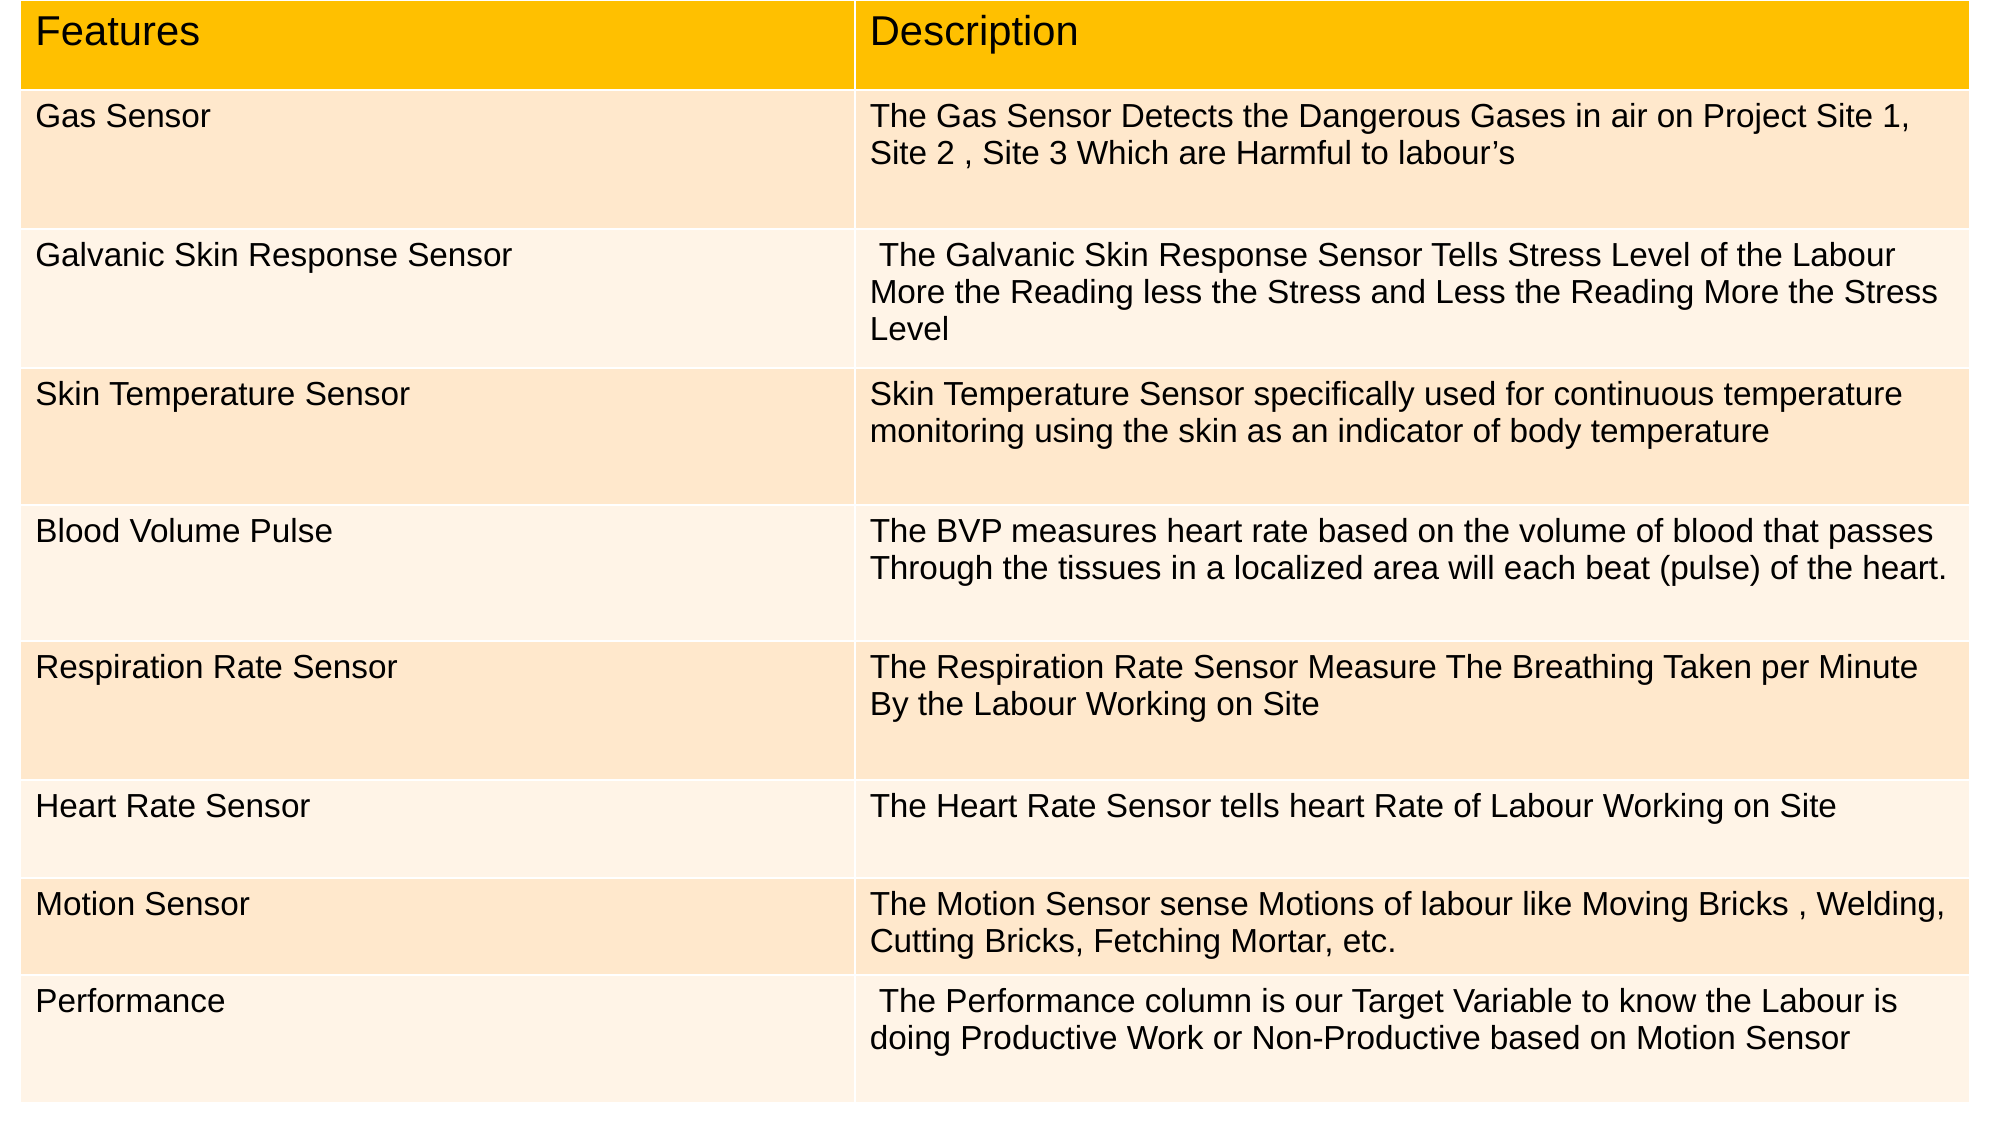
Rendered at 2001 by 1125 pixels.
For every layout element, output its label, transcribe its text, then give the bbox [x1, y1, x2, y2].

table_cell The Respiration Rate Sensor Measure The Breathing Taken per Minute By the Labour Working on Site [856, 642, 1969, 779]
table_cell Galvanic Skin Response Sensor [21, 230, 854, 367]
table_cell Blood Volume Pulse [21, 506, 854, 640]
table_cell Motion Sensor [21, 879, 854, 974]
table_cell Skin Temperature Sensor specifically used for continuous temperature monitoring using the skin as an indicator of body temperature [856, 369, 1969, 504]
table_cell Gas Sensor [21, 91, 854, 228]
table_cell The BVP measures heart rate based on the volume of blood that passes Through the tissues in a localized area will each beat (pulse) of the heart. [856, 506, 1969, 640]
table_cell The Gas Sensor Detects the Dangerous Gases in air on Project Site 1, Site 2 , Site 3 Which are Harmful to labour’s [856, 91, 1969, 228]
table_header Features [21, 1, 854, 89]
table_cell The Performance column is our Target Variable to know the Labour is doing Productive Work or Non-Productive based on Motion Sensor [856, 976, 1969, 1102]
table_cell The Heart Rate Sensor tells heart Rate of Labour Working on Site [856, 781, 1969, 877]
table_cell Skin Temperature Sensor [21, 369, 854, 504]
table_cell The Motion Sensor sense Motions of labour like Moving Bricks , Welding, Cutting Bricks, Fetching Mortar, etc. [856, 879, 1969, 974]
table_header Description [856, 1, 1969, 89]
table_cell Performance [21, 976, 854, 1102]
table_cell Respiration Rate Sensor [21, 642, 854, 779]
table_cell The Galvanic Skin Response Sensor Tells Stress Level of the Labour More the Reading less the Stress and Less the Reading More the Stress Level [856, 230, 1969, 367]
table_cell Heart Rate Sensor [21, 781, 854, 877]
